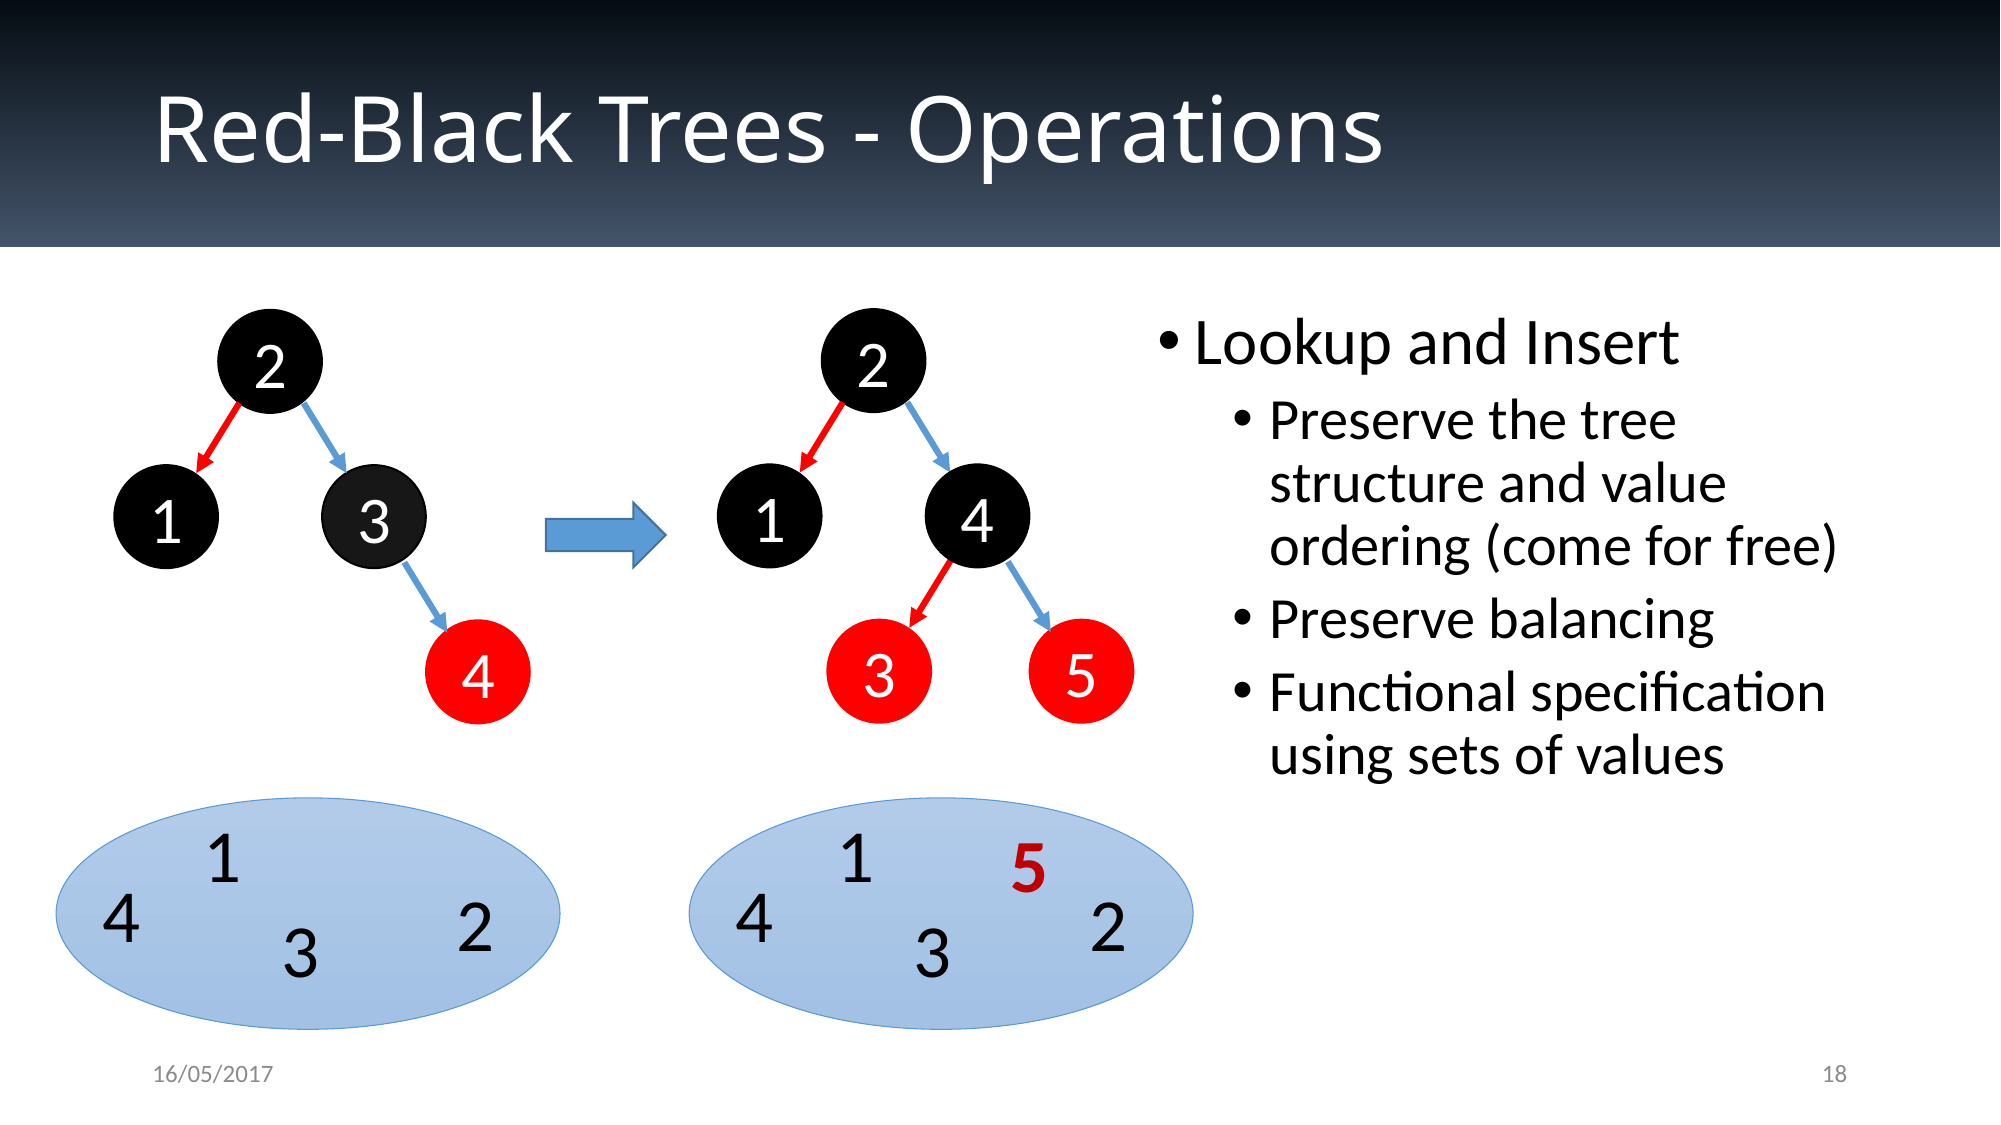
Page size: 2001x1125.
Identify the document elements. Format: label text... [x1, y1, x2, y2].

slide_number 18 [1412, 1042, 1863, 1103]
title Red-Black Trees - Operations [137, 59, 1863, 206]
text_box [544, 500, 668, 570]
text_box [56, 797, 560, 1030]
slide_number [137, 1042, 588, 1103]
text_box Lookup and Insert Preserve the tree structure and value ordering (come for free) Preserve balancing Functional specification using sets of values [1142, 299, 1884, 1014]
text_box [689, 797, 1194, 1030]
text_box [114, 309, 530, 724]
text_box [717, 309, 1134, 723]
